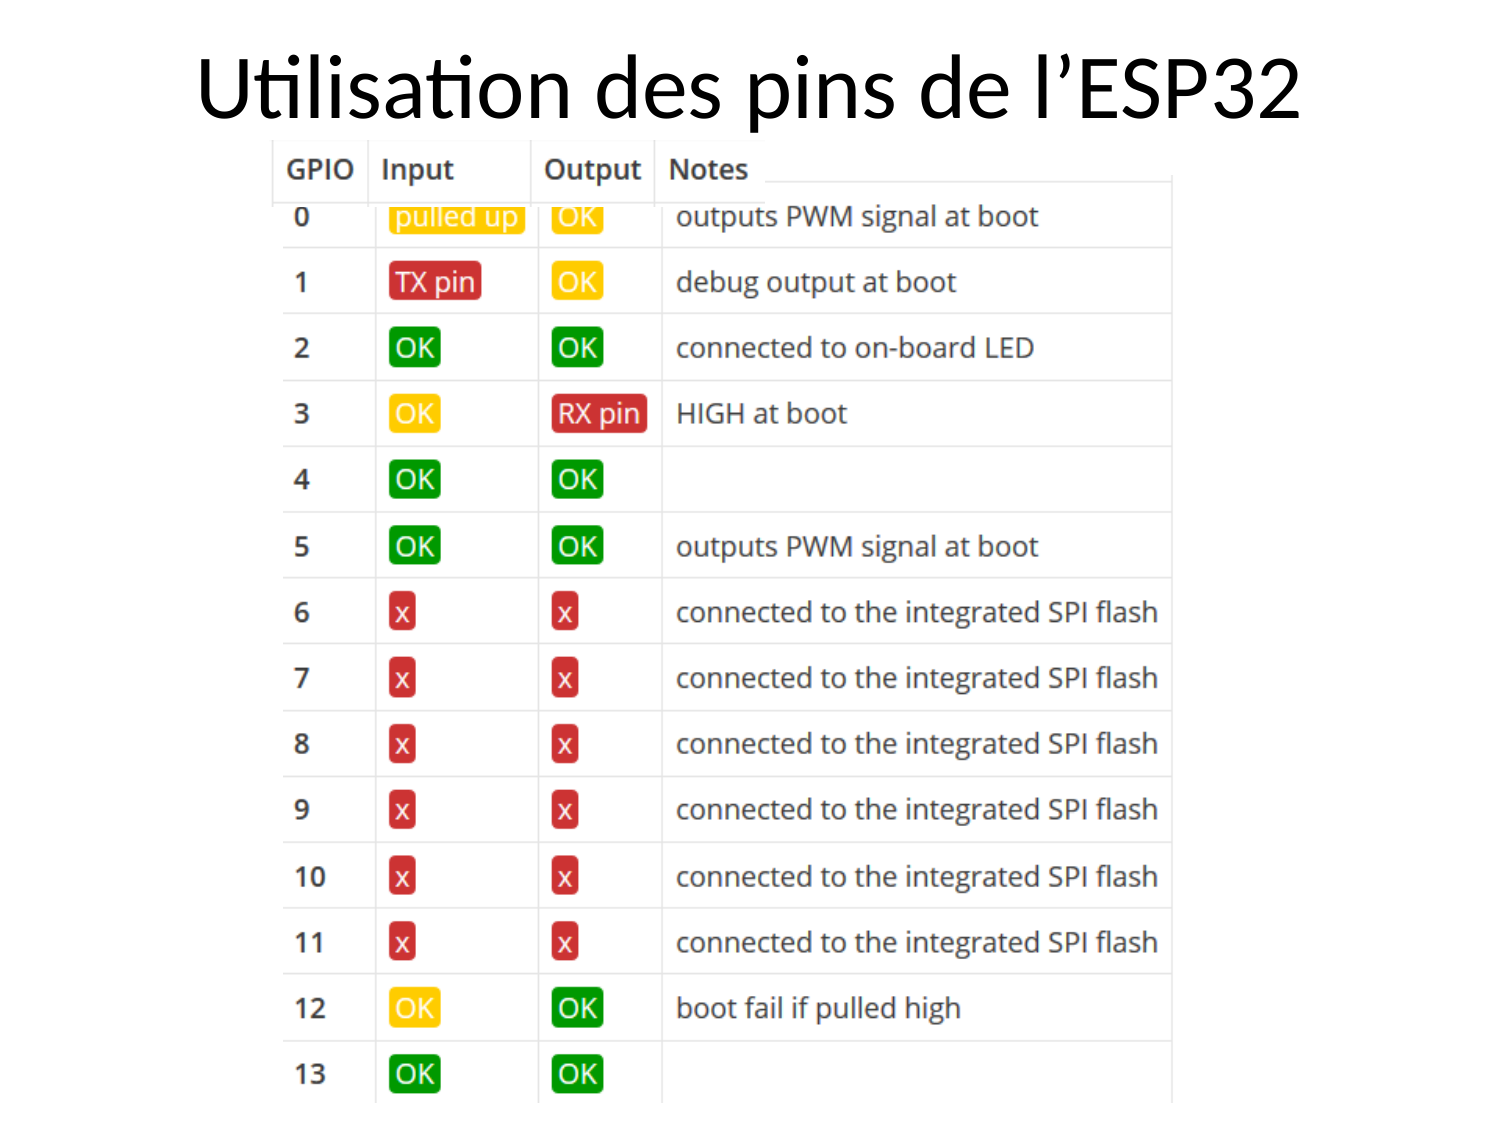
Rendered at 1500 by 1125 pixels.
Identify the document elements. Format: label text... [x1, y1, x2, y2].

title Utilisation des pins de l’ESP32 [75, 0, 1425, 176]
picture [269, 140, 1184, 1103]
